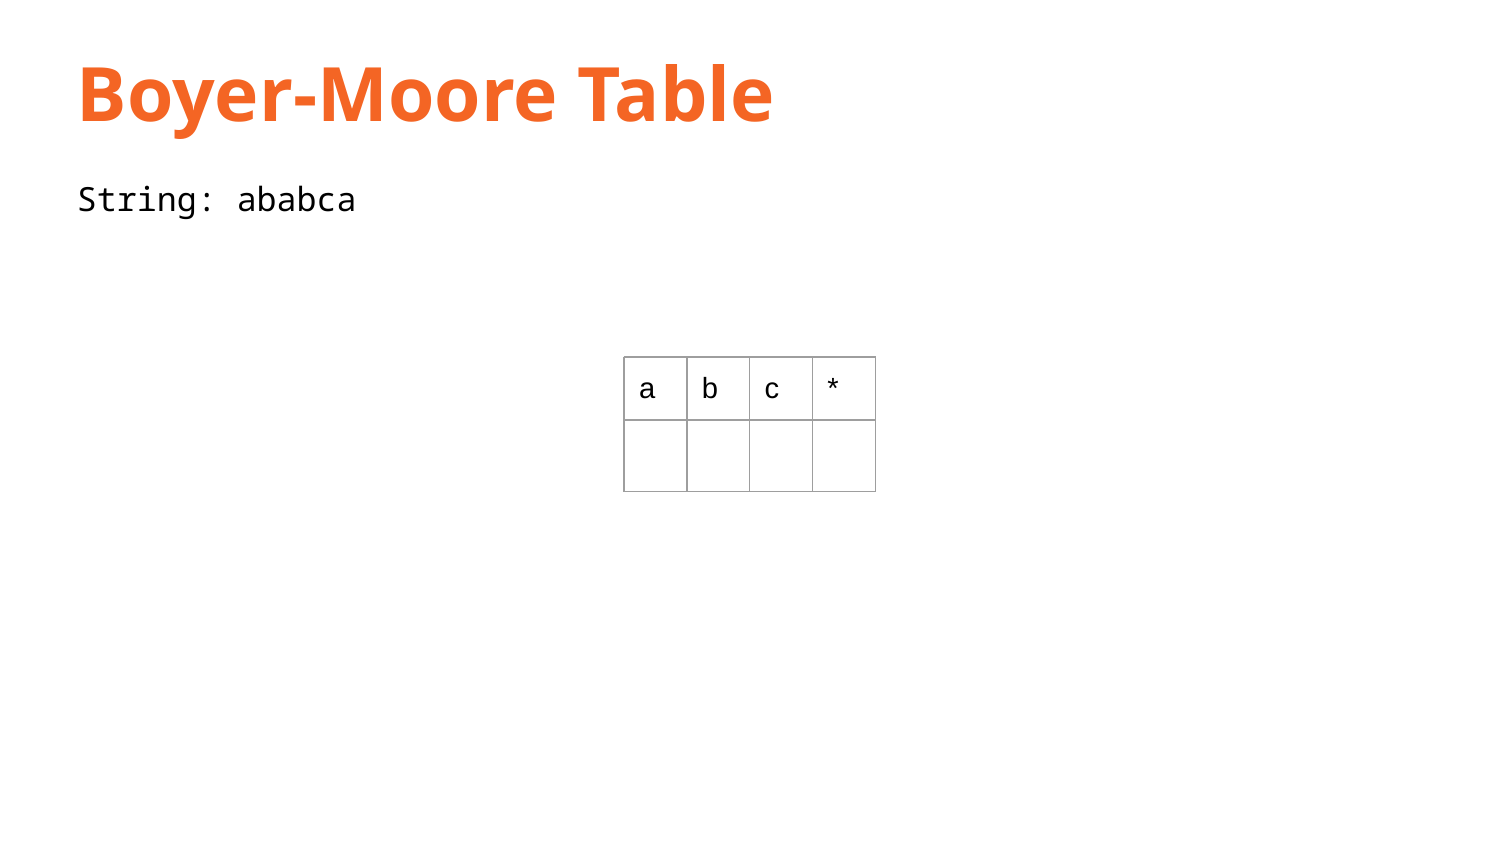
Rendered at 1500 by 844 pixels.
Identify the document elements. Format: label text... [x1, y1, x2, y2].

table_header a [625, 358, 686, 419]
table_cell [750, 421, 812, 491]
title Boyer-Moore Table [61, 31, 1438, 157]
table_header * [813, 358, 875, 419]
table_cell [625, 421, 686, 491]
table_cell [688, 421, 749, 491]
table_cell [813, 421, 875, 491]
title String: ababca [61, 157, 1438, 783]
table_header b [688, 358, 749, 419]
table_header c [750, 358, 812, 419]
